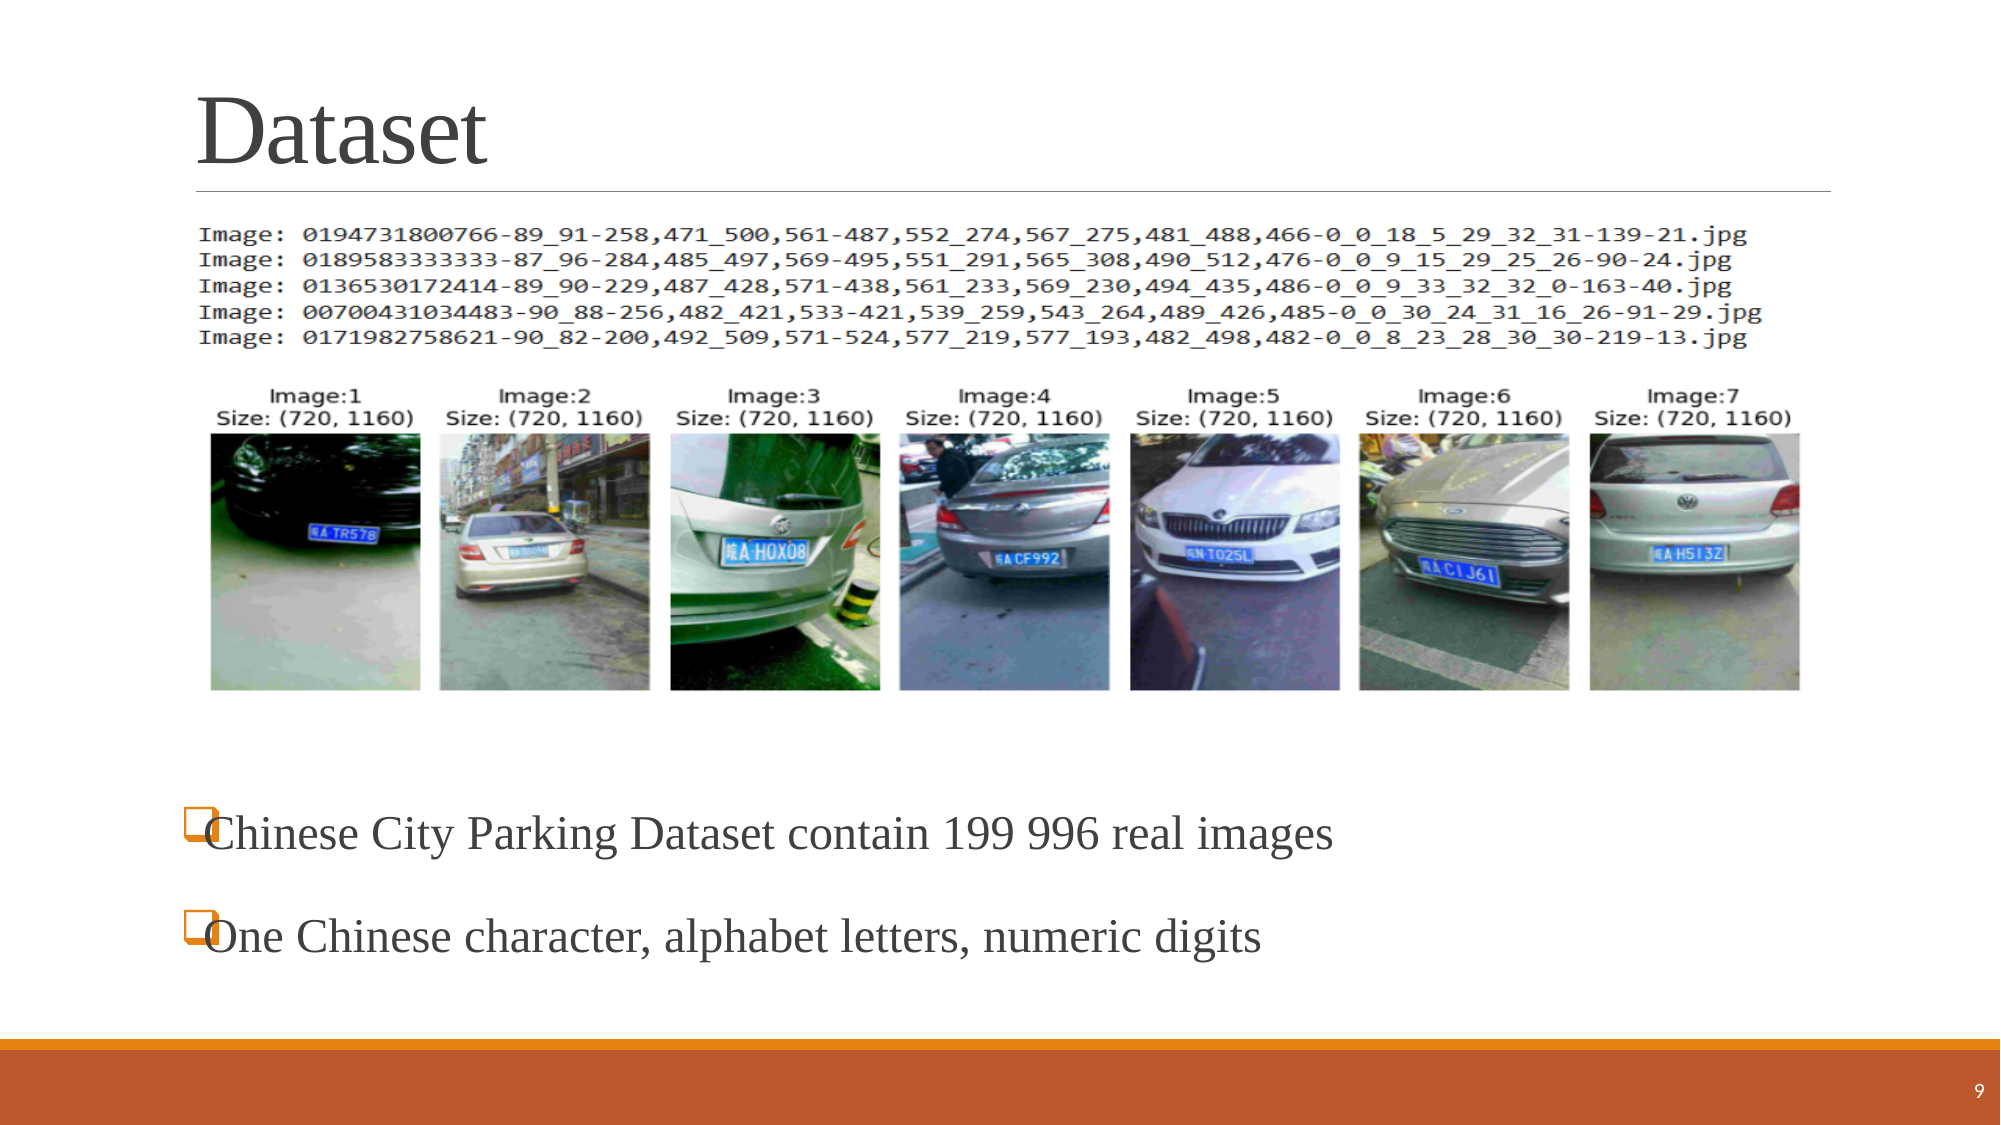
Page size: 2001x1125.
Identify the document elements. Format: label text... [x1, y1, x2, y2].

slide_number 9 [1784, 1059, 2000, 1120]
list Chinese City Parking Dataset contain 199 996 real images One Chinese character, alphabet letters, numeric digits [180, 764, 1830, 1019]
title Dataset [180, 45, 1830, 192]
picture [193, 220, 1806, 706]
